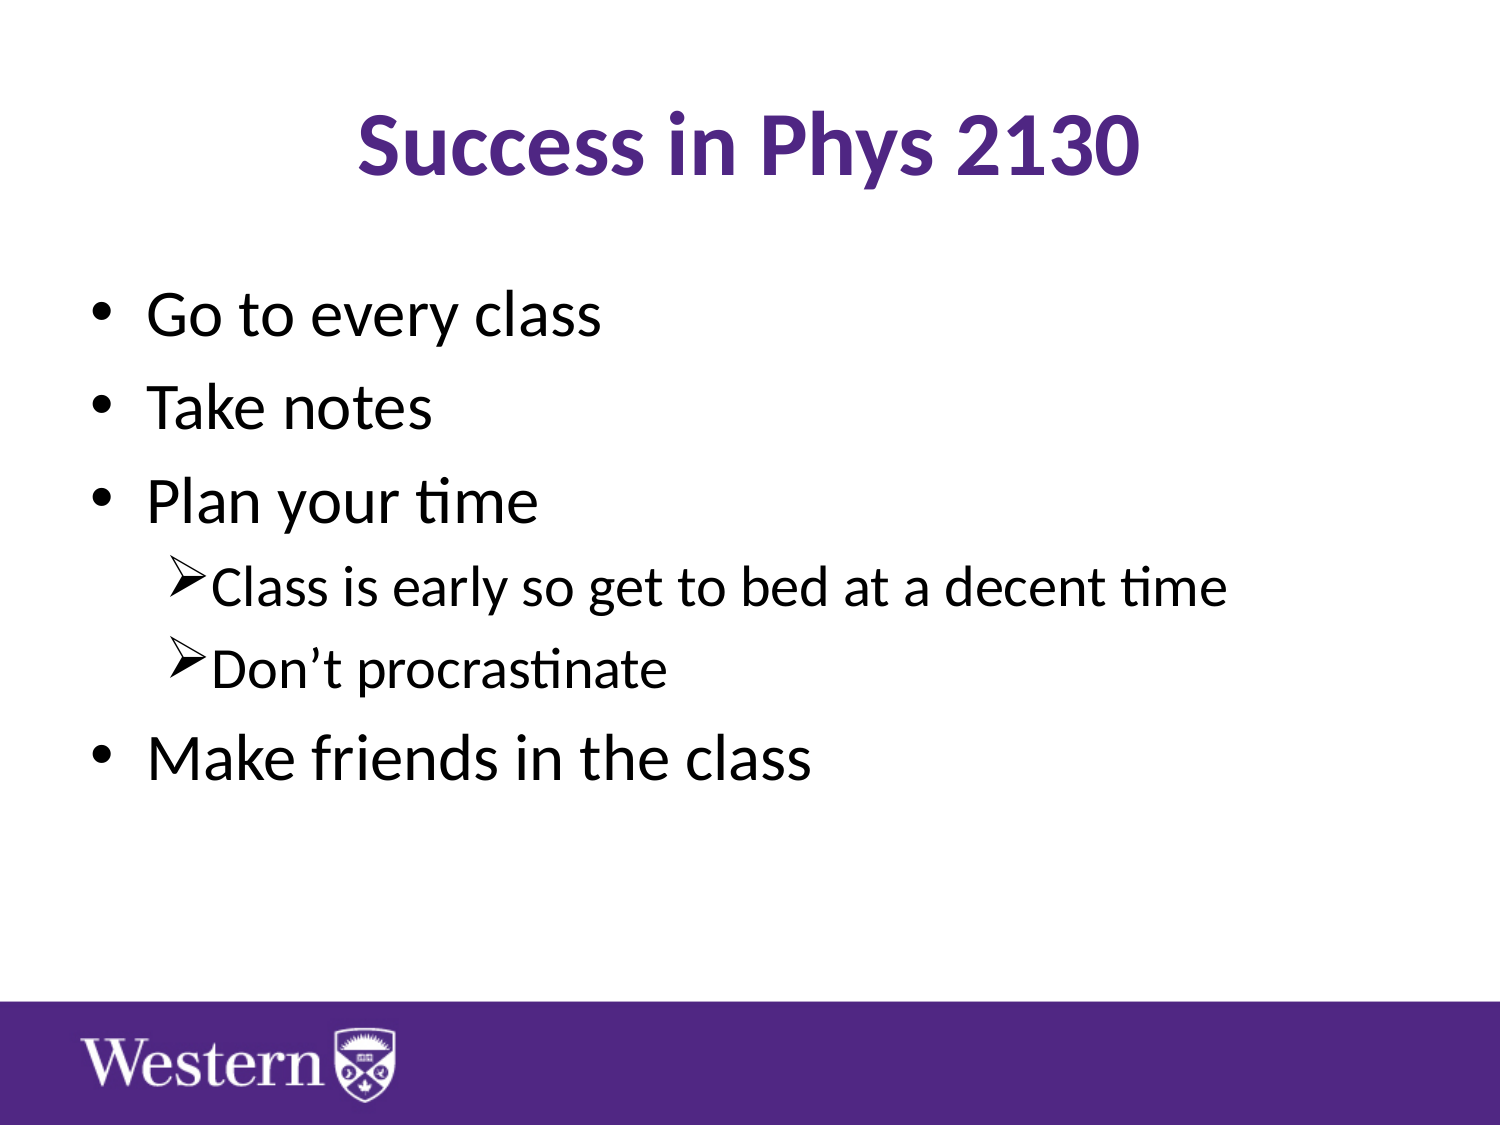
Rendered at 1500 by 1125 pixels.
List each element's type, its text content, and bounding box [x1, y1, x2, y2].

list Go to every class Take notes Plan your time Class is early so get to bed at a decent time Don’t procrastinate Make friends in the class [75, 262, 1425, 1005]
picture [0, 0, 1500, 1125]
title Success in Phys 2130 [75, 45, 1425, 233]
